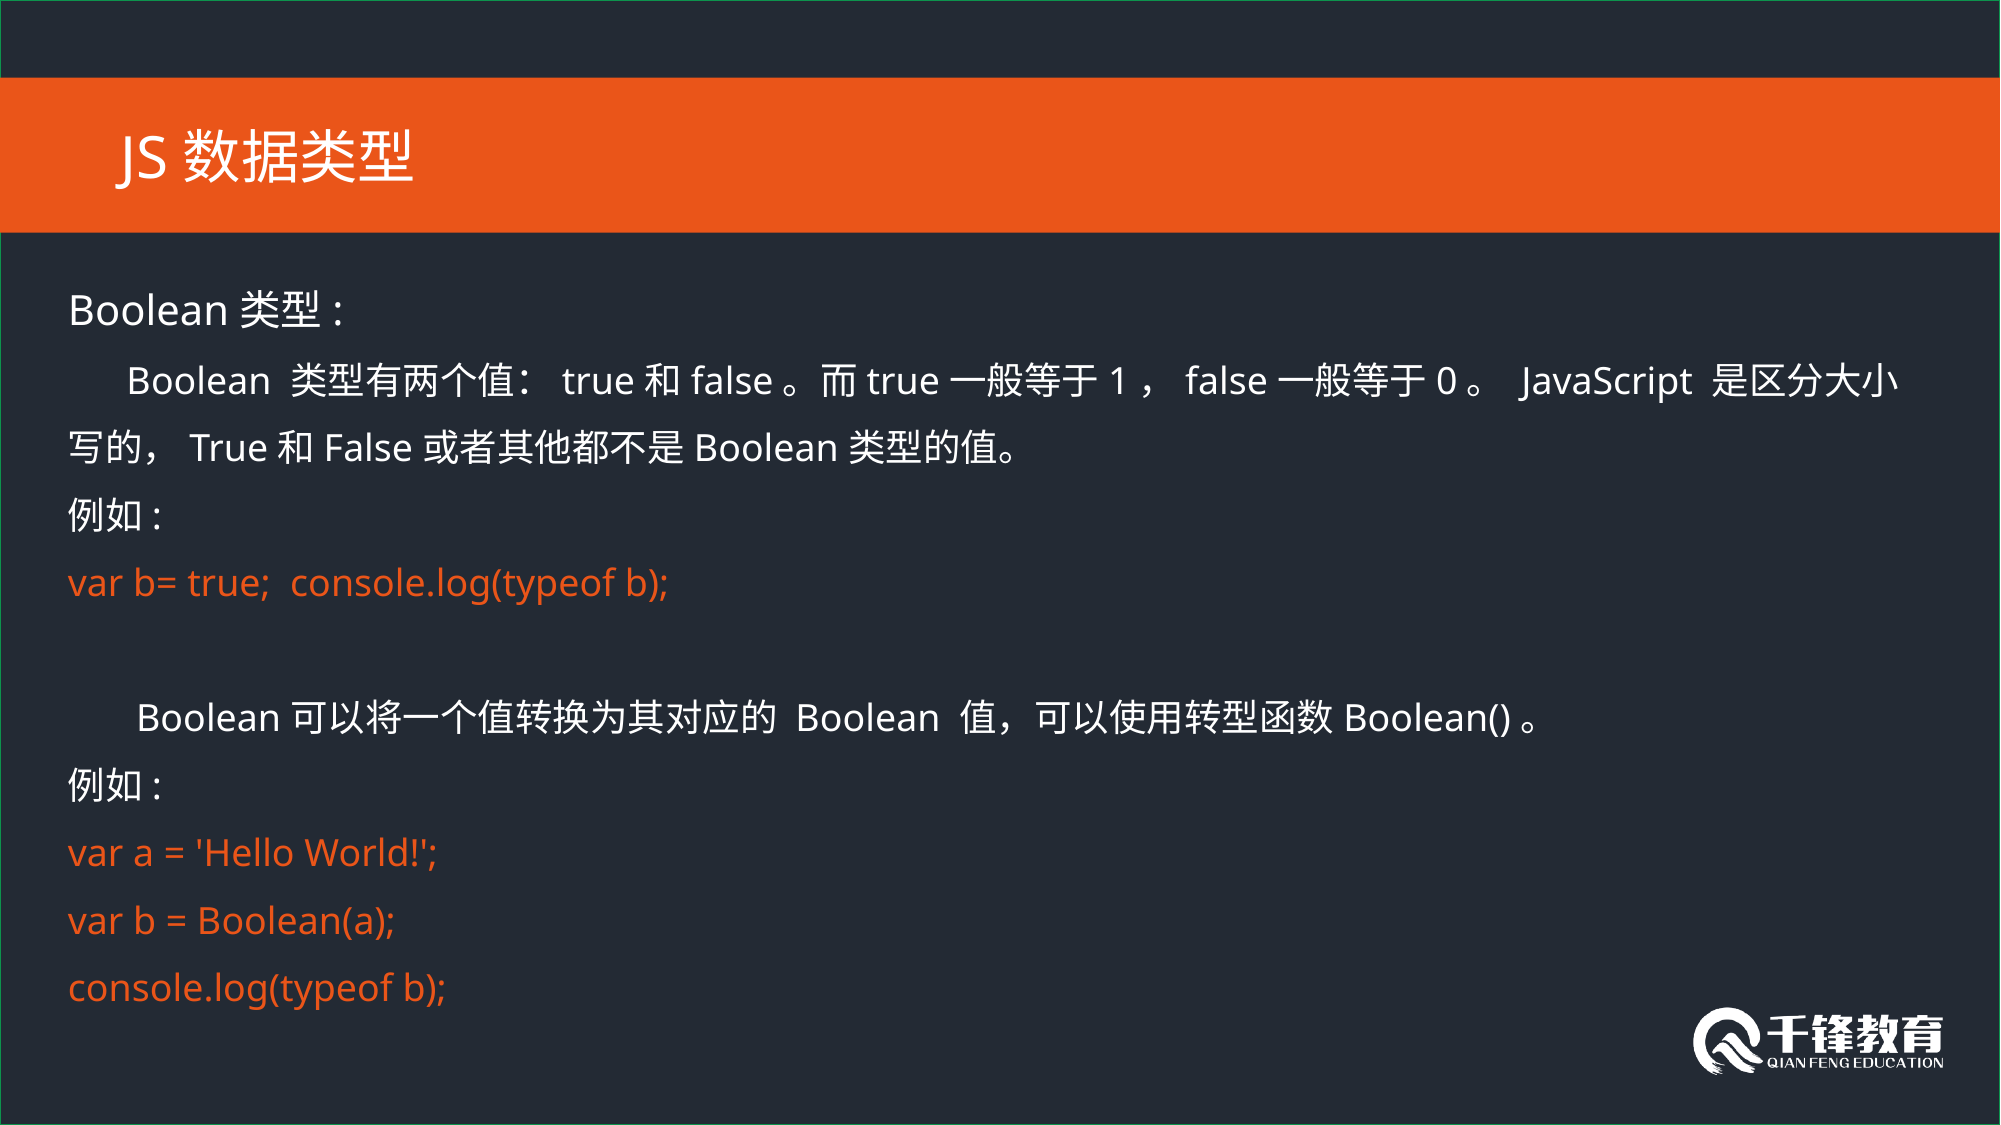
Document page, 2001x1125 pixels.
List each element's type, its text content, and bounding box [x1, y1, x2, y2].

picture [1691, 1002, 1948, 1080]
text_box JS数据类型 [106, 112, 1692, 198]
text_box [0, 77, 2000, 234]
text_box [0, 0, 2000, 77]
text_box Boolean类型: Boolean 类型有两个值：true和false。而true一般等于1，false一般等于0。 JavaScript 是区分大小写的，True和False或者其他都不是Boolean类型的值。 例如: var b= true; console.log(typeof b); Boolean可以将一个值转换为其对应的 Boolean 值，可以使用转型函数Boolean()。 例如: var a = 'Hello World!'; var b = Boolean(a); console.log(typeof b); [53, 251, 1948, 1017]
text_box [0, 234, 2000, 1125]
